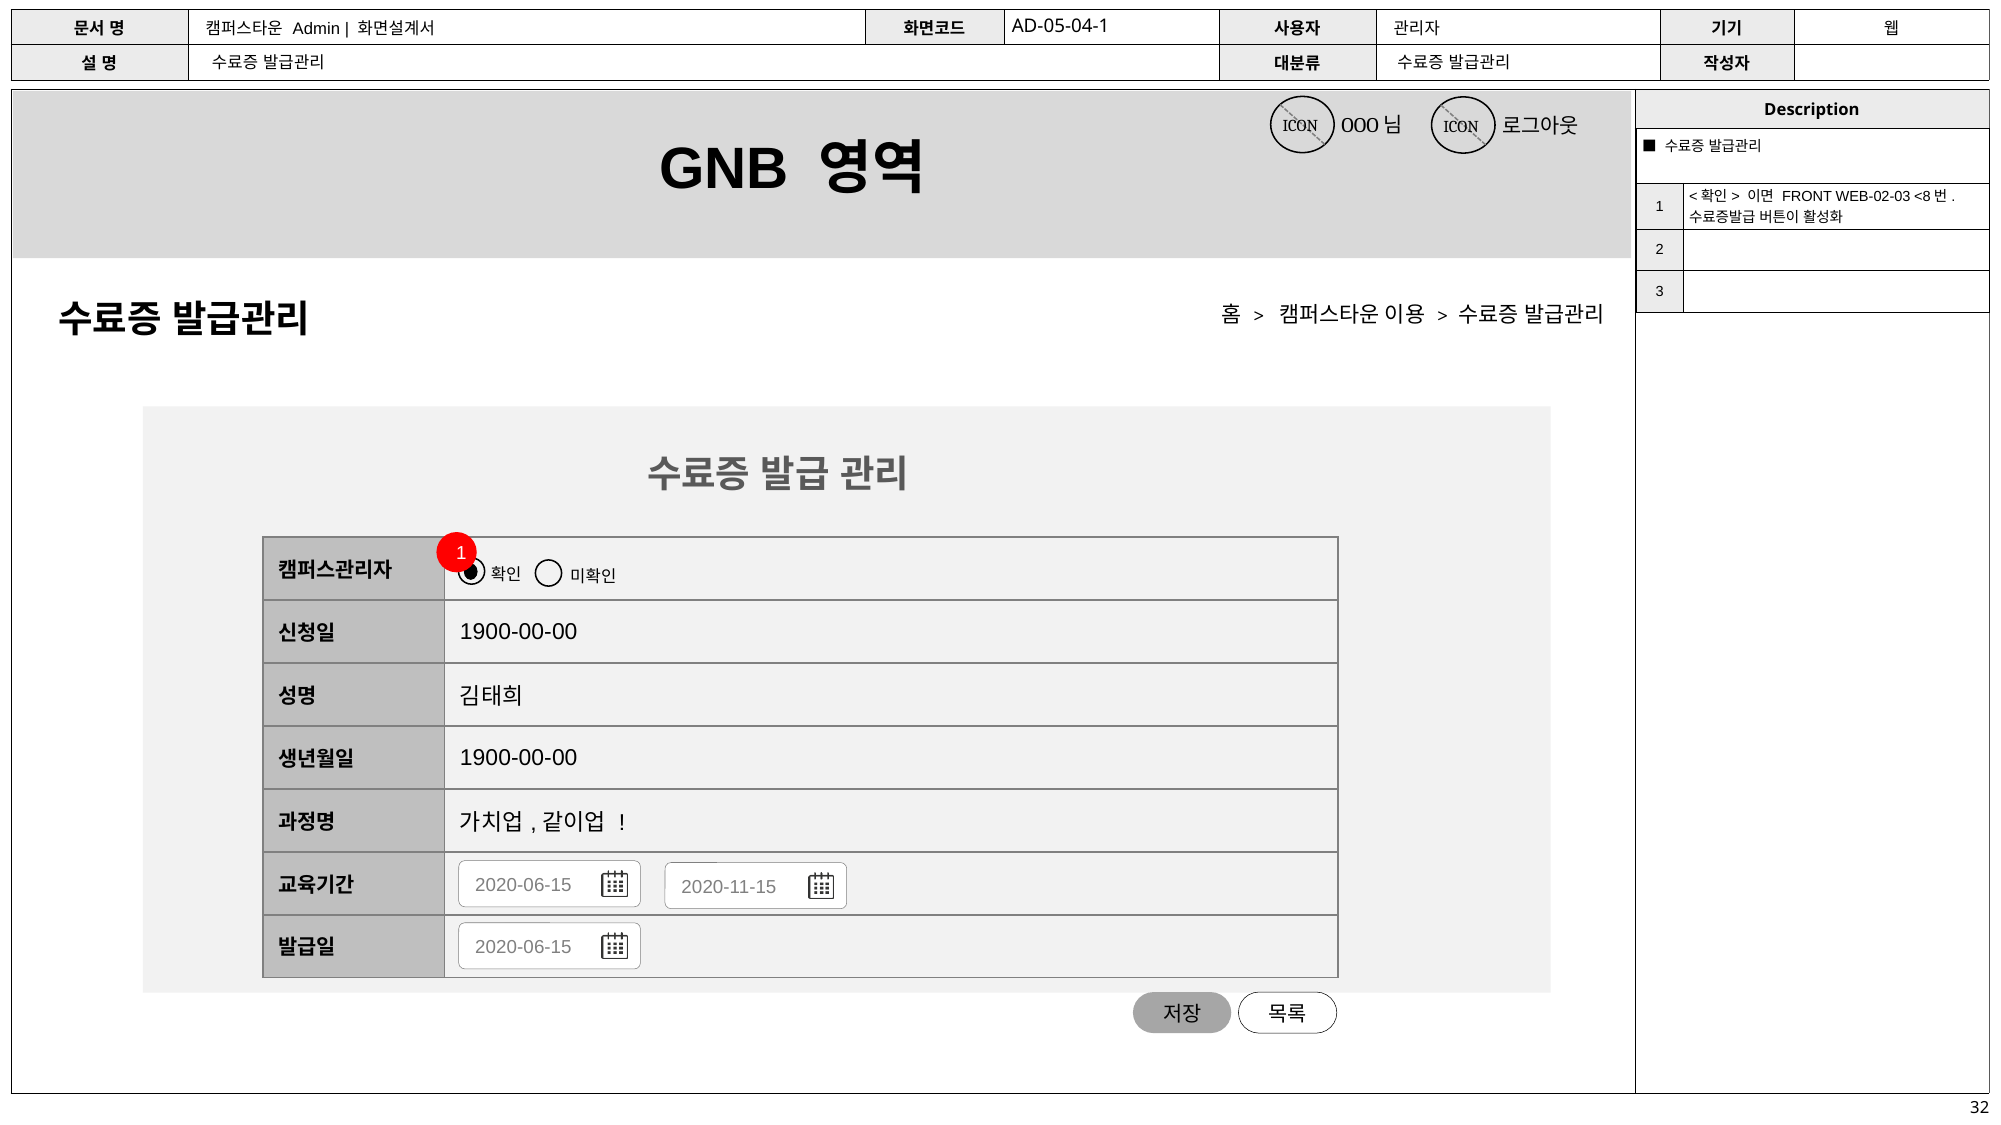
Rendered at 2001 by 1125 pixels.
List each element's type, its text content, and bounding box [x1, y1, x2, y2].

table_cell <확인> 이면 FRONT WEB-02-03 <8번. 수료증발급 버튼이 활성화 [1684, 184, 1989, 229]
text_box 수료증 발급관리 [1382, 44, 1526, 80]
table_cell 발급일 [264, 916, 444, 977]
table_cell [445, 916, 1337, 977]
text_box 수료증 발급 관리 [541, 450, 1016, 496]
table_cell [445, 853, 1337, 914]
text_box [999, 9, 1215, 45]
table_cell 생년월일 [264, 727, 444, 788]
table_cell 1900-00-00 [445, 601, 1337, 662]
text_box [458, 922, 641, 970]
text_box AD-05-04-1 [997, 6, 1153, 44]
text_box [1132, 991, 1338, 1034]
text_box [458, 556, 635, 594]
text_box 홈 > 캠퍼스타운 이용 > 수료증 발급관리 [1206, 293, 1620, 335]
table_cell 성명 [264, 664, 444, 725]
table_cell 신청일 [264, 601, 444, 662]
table_cell 과정명 [264, 790, 444, 851]
table_header ■ 수료증 발급관리 [1639, 129, 1989, 183]
text_box 수료증 발급관리 [43, 287, 465, 348]
table_header 캠퍼스관리자 [264, 538, 444, 599]
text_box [12, 90, 1632, 259]
text_box 수료증 발급관리 [197, 45, 341, 80]
table_header [445, 572, 455, 599]
table_cell [1684, 230, 1989, 270]
table_cell 교육기간 [264, 853, 444, 914]
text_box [664, 862, 847, 909]
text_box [458, 860, 641, 907]
table_cell 1 [1639, 184, 1683, 229]
table_header [475, 538, 1337, 599]
text_box 1 [434, 529, 479, 574]
text_box [141, 404, 1553, 995]
table_cell 김태희 [445, 664, 1337, 725]
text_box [1267, 96, 1602, 154]
table_cell [1684, 271, 1989, 312]
table_cell 3 [1637, 271, 1683, 312]
table_cell 가치업,같이업 ! [445, 790, 1337, 851]
table_cell 2 [1637, 230, 1683, 270]
table_cell 1900-00-00 [445, 727, 1337, 788]
